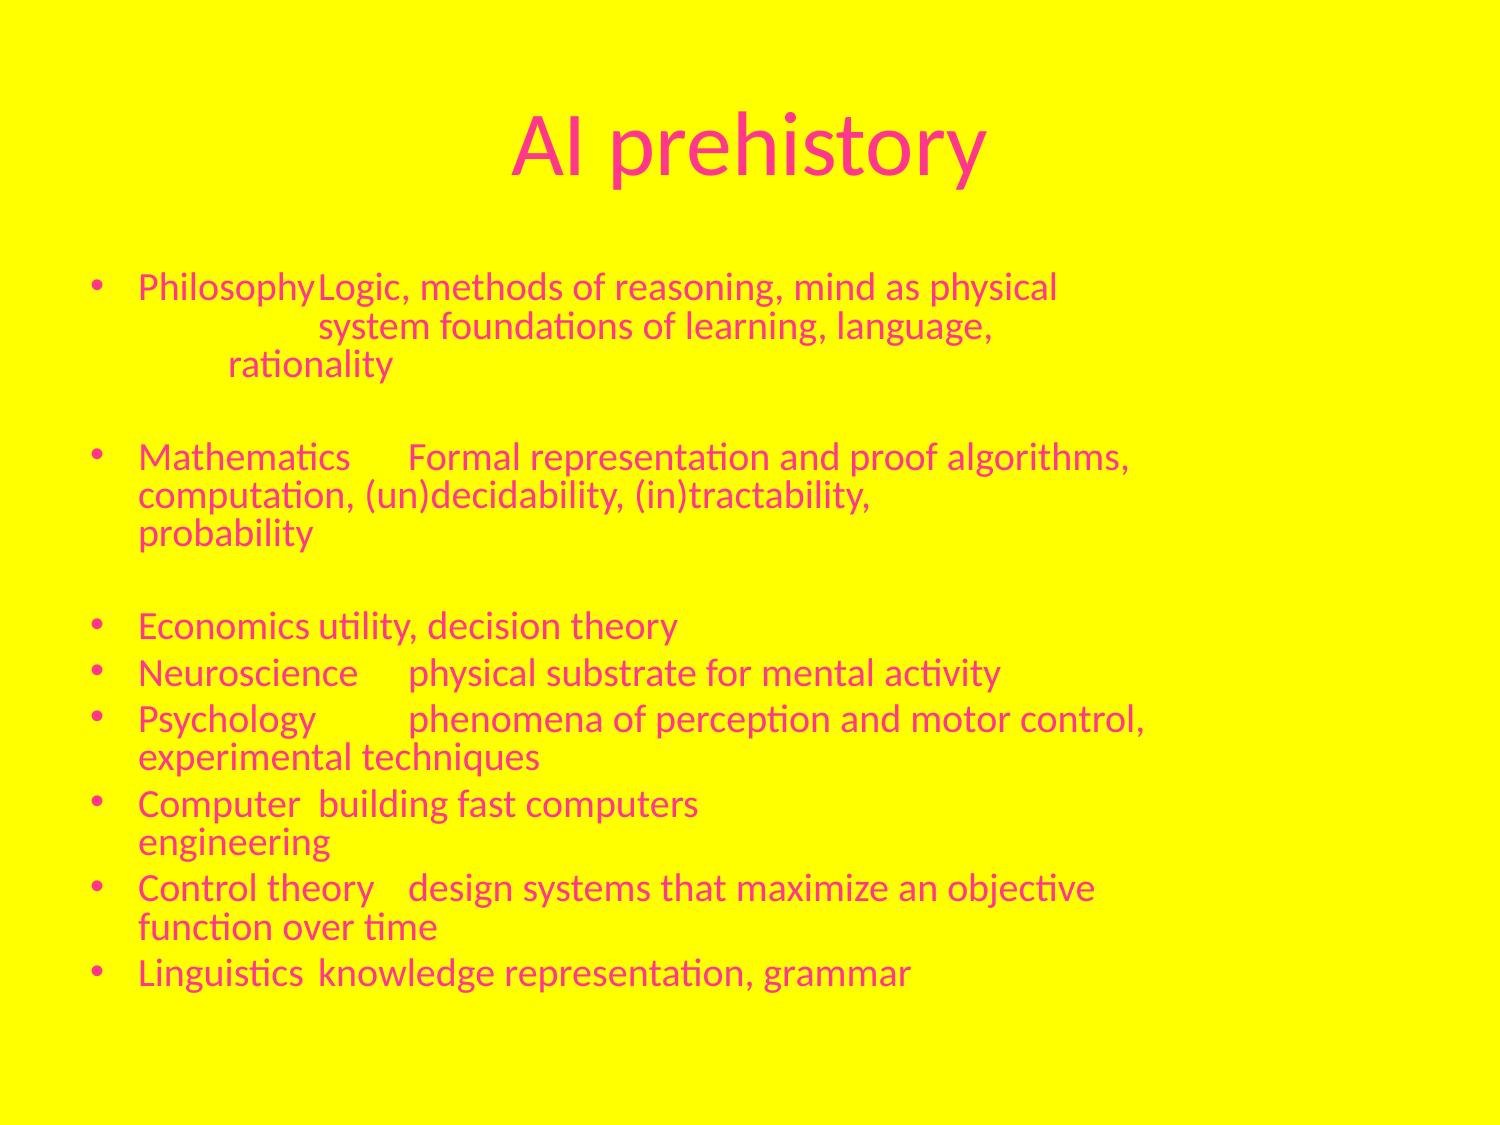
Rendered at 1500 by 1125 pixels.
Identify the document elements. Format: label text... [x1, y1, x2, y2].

title AI prehistory [75, 45, 1425, 233]
list Philosophy Logic, methods of reasoning, mind as physical system foundations of learning, language, rationality Mathematics Formal representation and proof algorithms, computation, (un)decidability, (in)tractability, probability Economics utility, decision theory Neuroscience physical substrate for mental activity Psychology phenomena of perception and motor control, experimental techniques Computer building fast computers engineering Control theory design systems that maximize an objective function over time Linguistics knowledge representation, grammar [75, 262, 1425, 1005]
